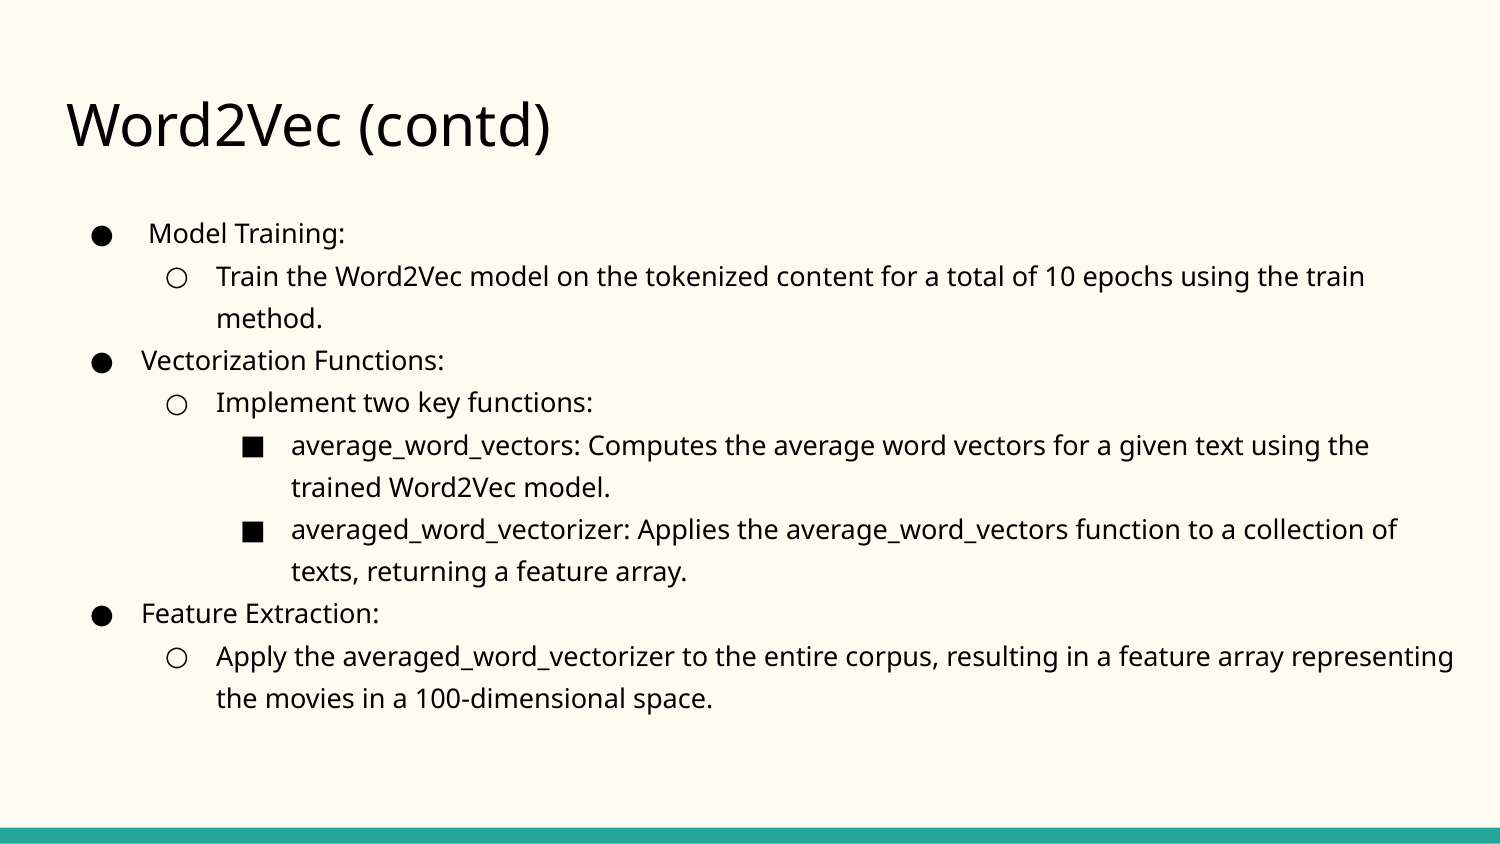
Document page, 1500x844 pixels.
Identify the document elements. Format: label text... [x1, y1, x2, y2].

list Model Training: Train the Word2Vec model on the tokenized content for a total of 10 epochs using the train method. Vectorization Functions: Implement two key functions: average_word_vectors: Computes the average word vectors for a given text using the trained Word2Vec model. averaged_word_vectorizer: Applies the average_word_vectors function to a collection of texts, returning a feature array. Feature Extraction: Apply the averaged_word_vectorizer to the entire corpus, resulting in a feature array representing the movies in a 100-dimensional space. [51, 192, 1481, 821]
title Word2Vec (contd) [51, 72, 1449, 174]
